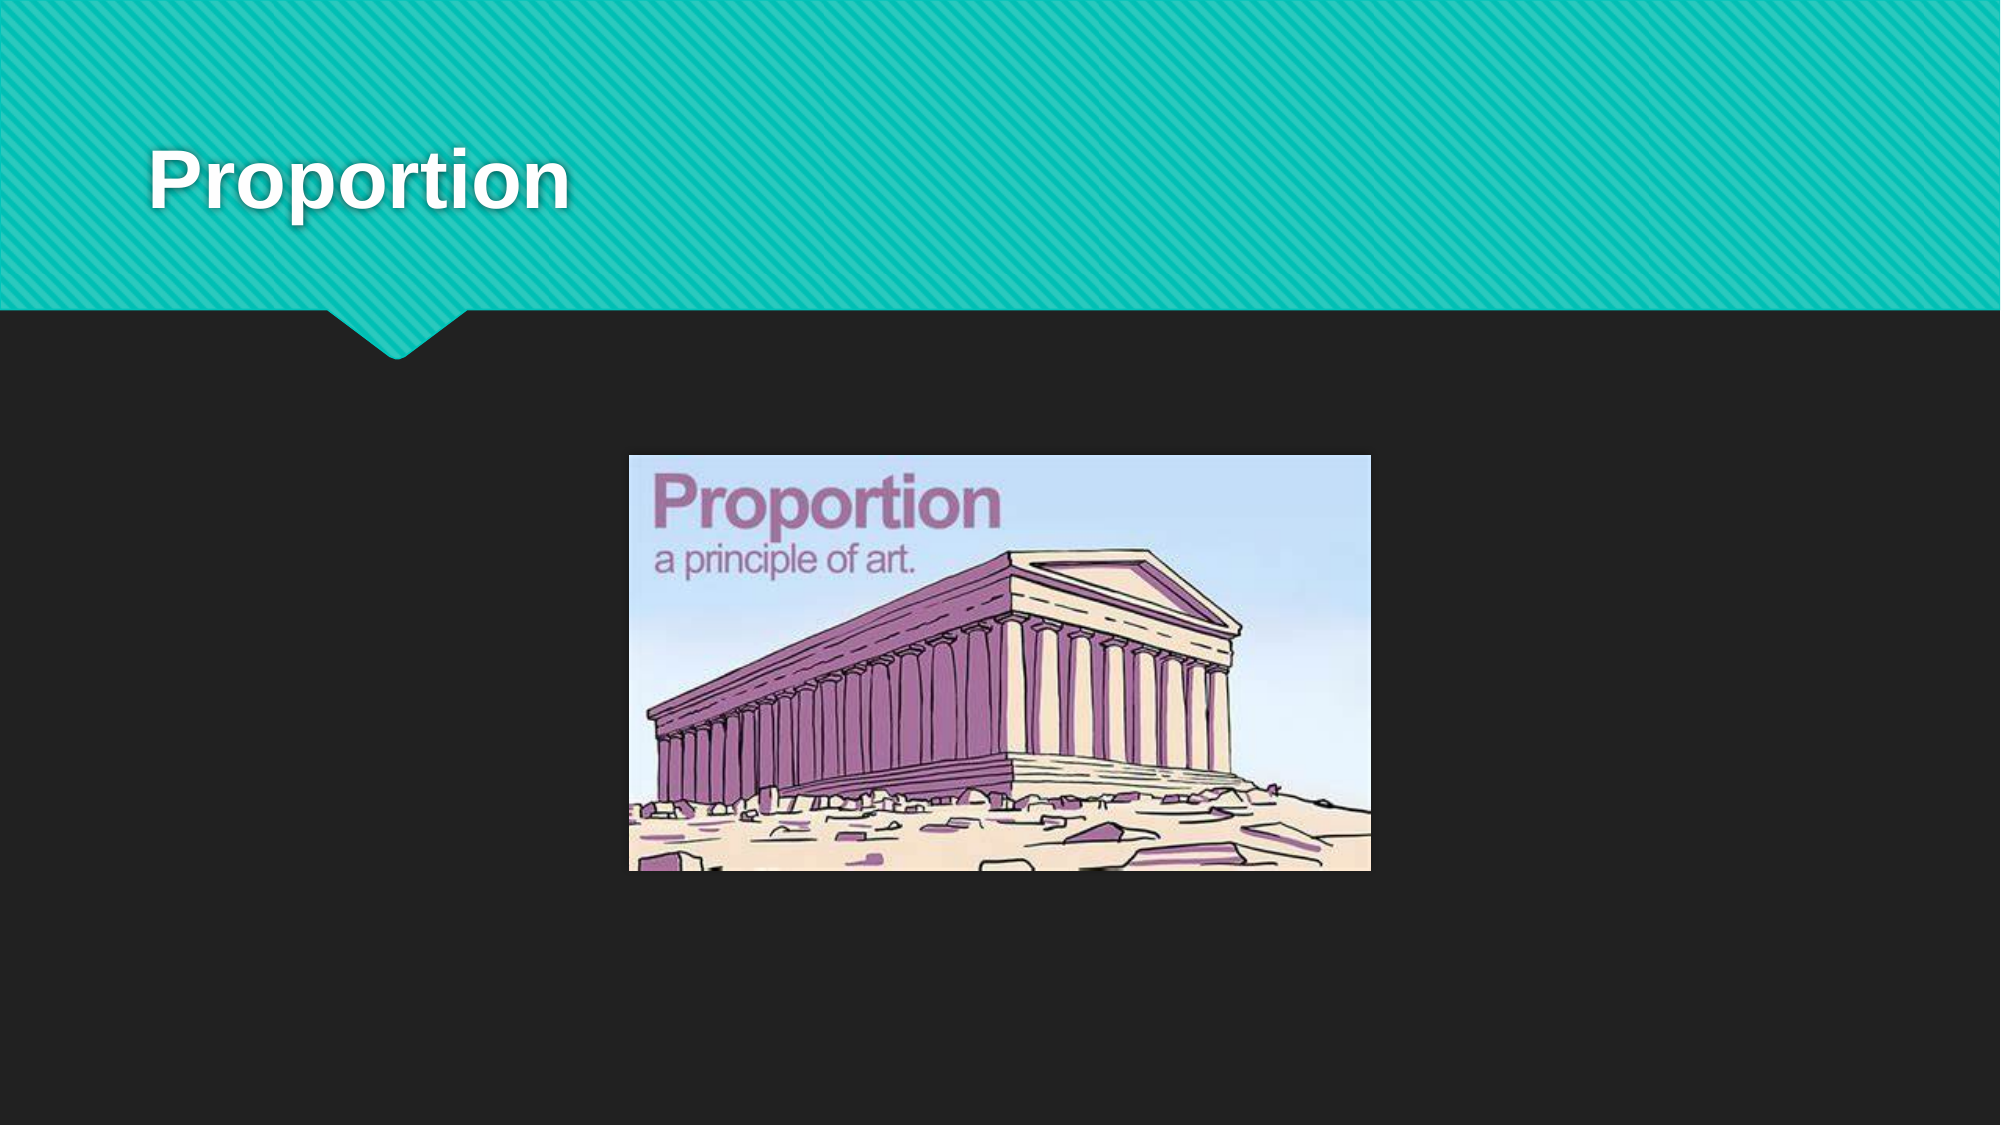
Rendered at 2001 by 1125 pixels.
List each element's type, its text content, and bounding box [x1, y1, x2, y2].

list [629, 454, 1371, 871]
title Proportion [132, 73, 1868, 233]
